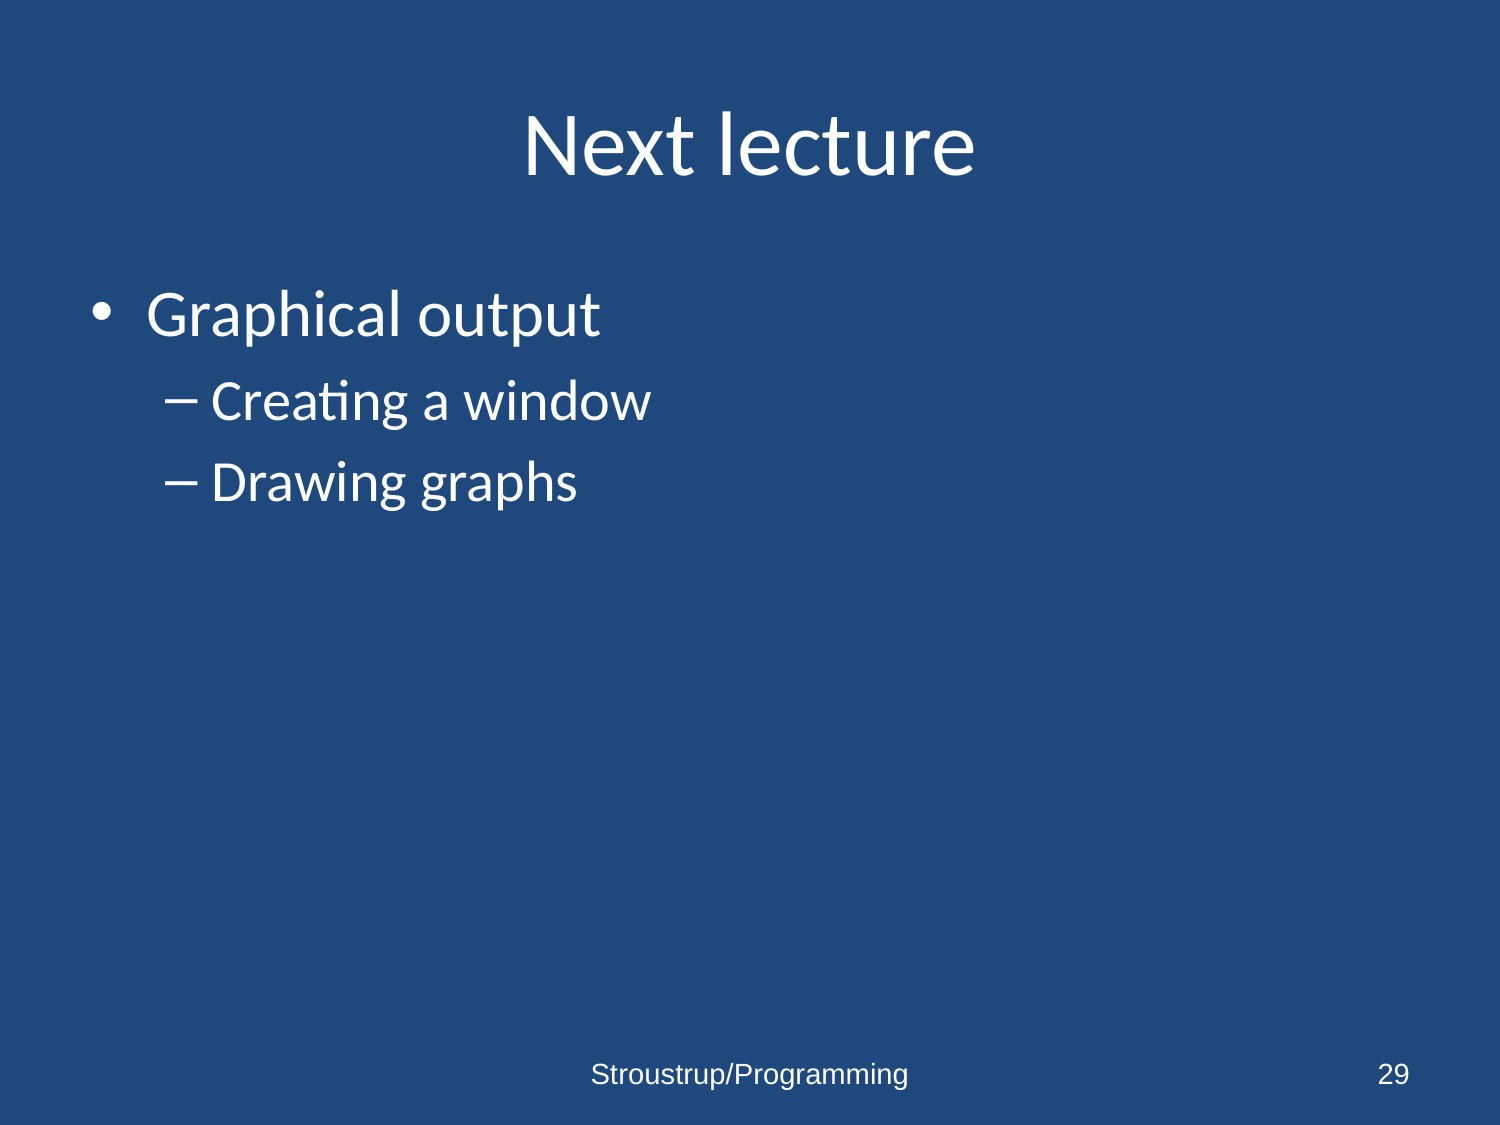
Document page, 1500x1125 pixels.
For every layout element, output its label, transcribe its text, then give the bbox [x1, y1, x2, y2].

title Next lecture [75, 45, 1425, 233]
list Graphical output Creating a window Drawing graphs [75, 262, 1425, 1005]
footer Stroustrup/Programming [512, 1042, 988, 1103]
slide_number 29 [1074, 1042, 1425, 1103]
